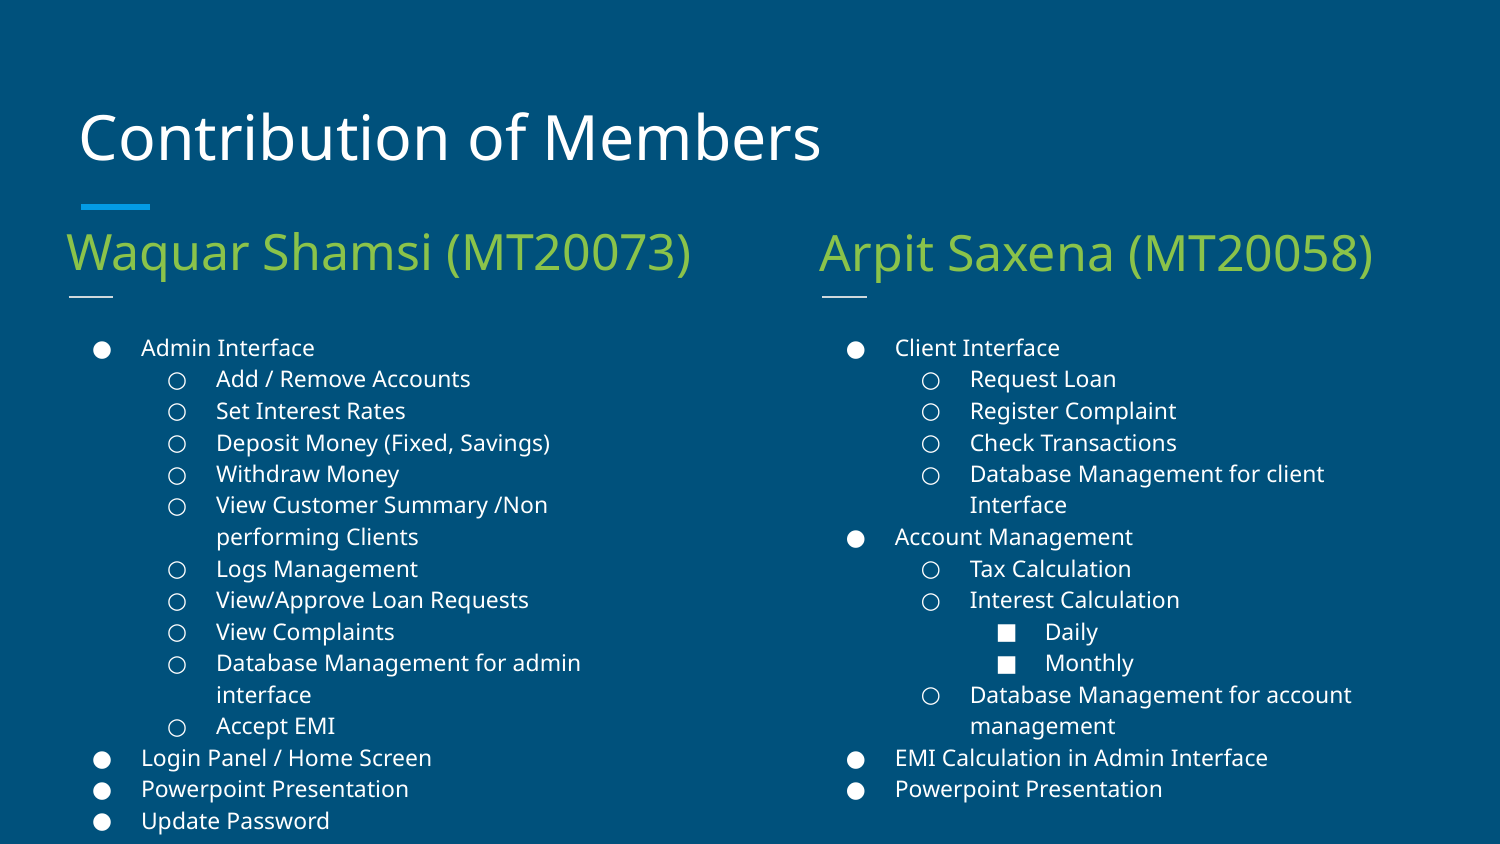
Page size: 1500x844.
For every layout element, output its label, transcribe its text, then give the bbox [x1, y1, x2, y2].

picture [188, 787, 197, 793]
picture [320, 787, 330, 794]
picture [1013, 783, 1018, 795]
picture [1101, 783, 1106, 795]
picture [897, 781, 904, 796]
picture [245, 820, 251, 828]
picture [942, 788, 951, 794]
picture [359, 787, 364, 795]
list Arpit Saxena (MT20058) [804, 197, 1437, 284]
picture [259, 783, 264, 795]
list Admin Interface Add / Remove Accounts Set Interest Rates Deposit Money (Fixed, Savings) Withdraw Money View Customer Summary /Non performing Clients Logs Management View/Approve Loan Requests View Complaints Database Management for admin interface Accept EMI Login Panel / Home Screen Powerpoint Presentation Update Password [51, 314, 684, 766]
picture [229, 813, 235, 828]
picture [1074, 787, 1083, 793]
picture [1050, 787, 1059, 793]
picture [348, 785, 353, 794]
picture [369, 783, 374, 795]
picture [1113, 787, 1118, 796]
picture [209, 819, 218, 825]
picture [1122, 784, 1128, 795]
picture [274, 781, 280, 796]
picture [144, 781, 150, 796]
picture [201, 815, 206, 827]
title Contribution of Members [63, 75, 1437, 188]
picture [1028, 781, 1034, 796]
list Waquar Shamsi (MT20073) [51, 196, 718, 283]
list Client Interface Request Loan Register Complaint Check Transactions Database Management for client Interface Account Management Tax Calculation Interest Calculation Daily Monthly Database Management for account management EMI Calculation in Admin Interface Powerpoint Presentation [804, 314, 1437, 766]
picture [296, 787, 306, 794]
